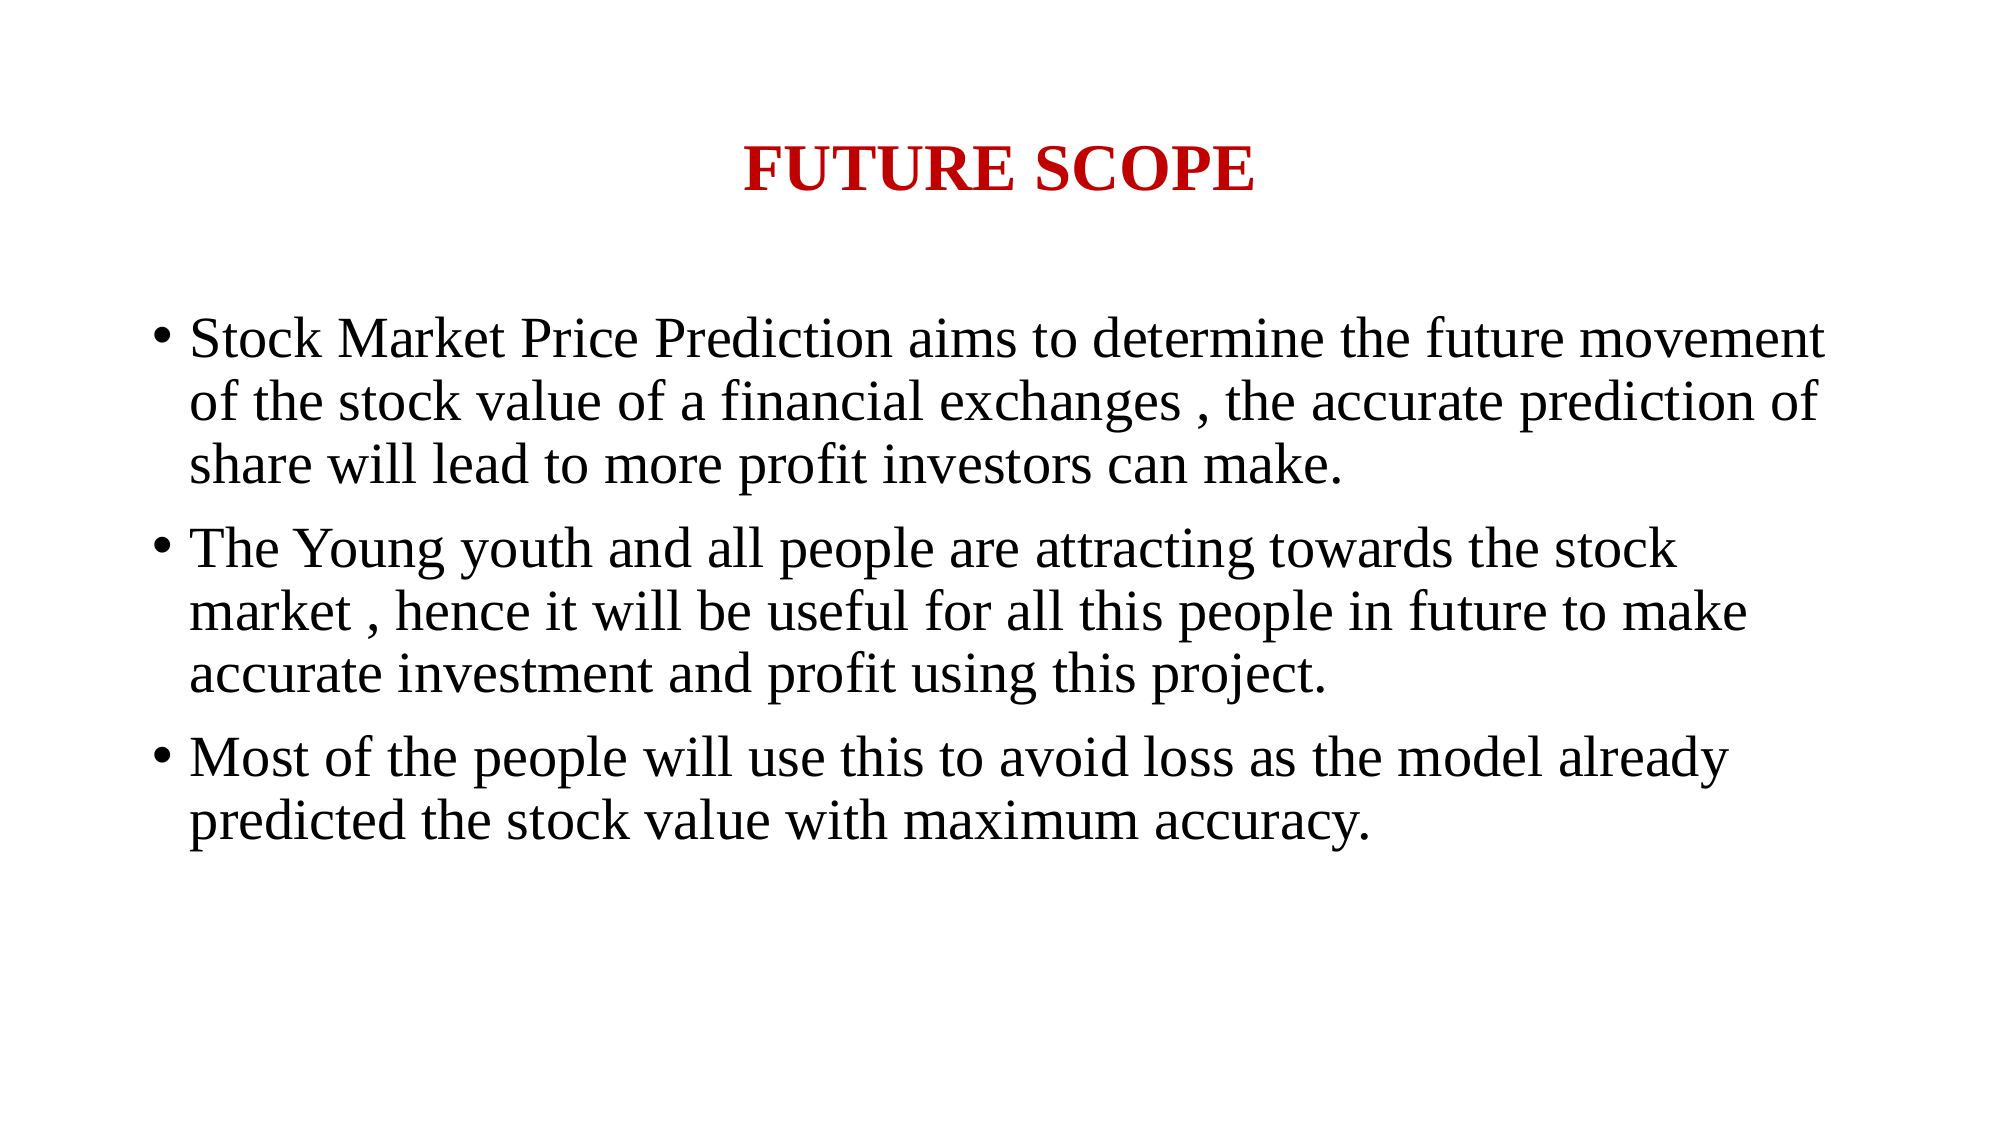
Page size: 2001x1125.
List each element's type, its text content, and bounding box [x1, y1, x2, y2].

title FUTURE SCOPE [137, 59, 1863, 278]
list Stock Market Price Prediction aims to determine the future movement of the stock value of a financial exchanges , the accurate prediction of share will lead to more profit investors can make. The Young youth and all people are attracting towards the stock market , hence it will be useful for all this people in future to make accurate investment and profit using this project. Most of the people will use this to avoid loss as the model already predicted the stock value with maximum accuracy. [137, 299, 1863, 1014]
